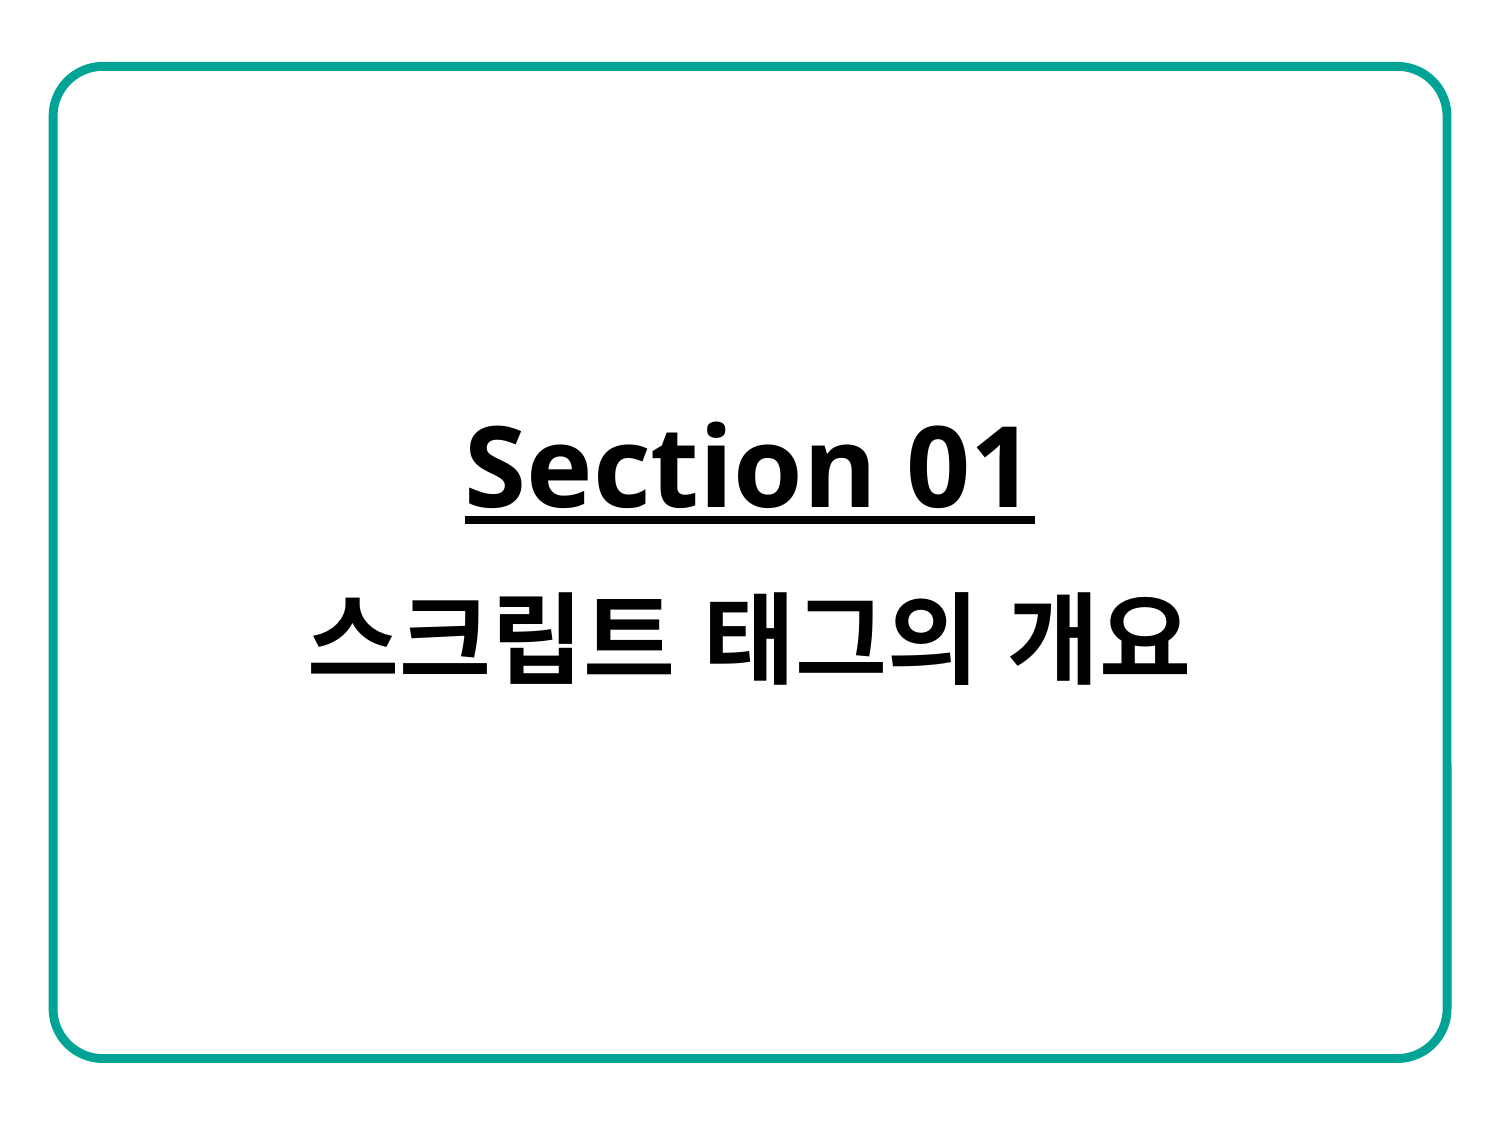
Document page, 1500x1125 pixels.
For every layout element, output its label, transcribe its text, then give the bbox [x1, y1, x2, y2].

list Section 01 [118, 385, 1382, 540]
list 스크립트 태그의 개요 [118, 559, 1382, 714]
